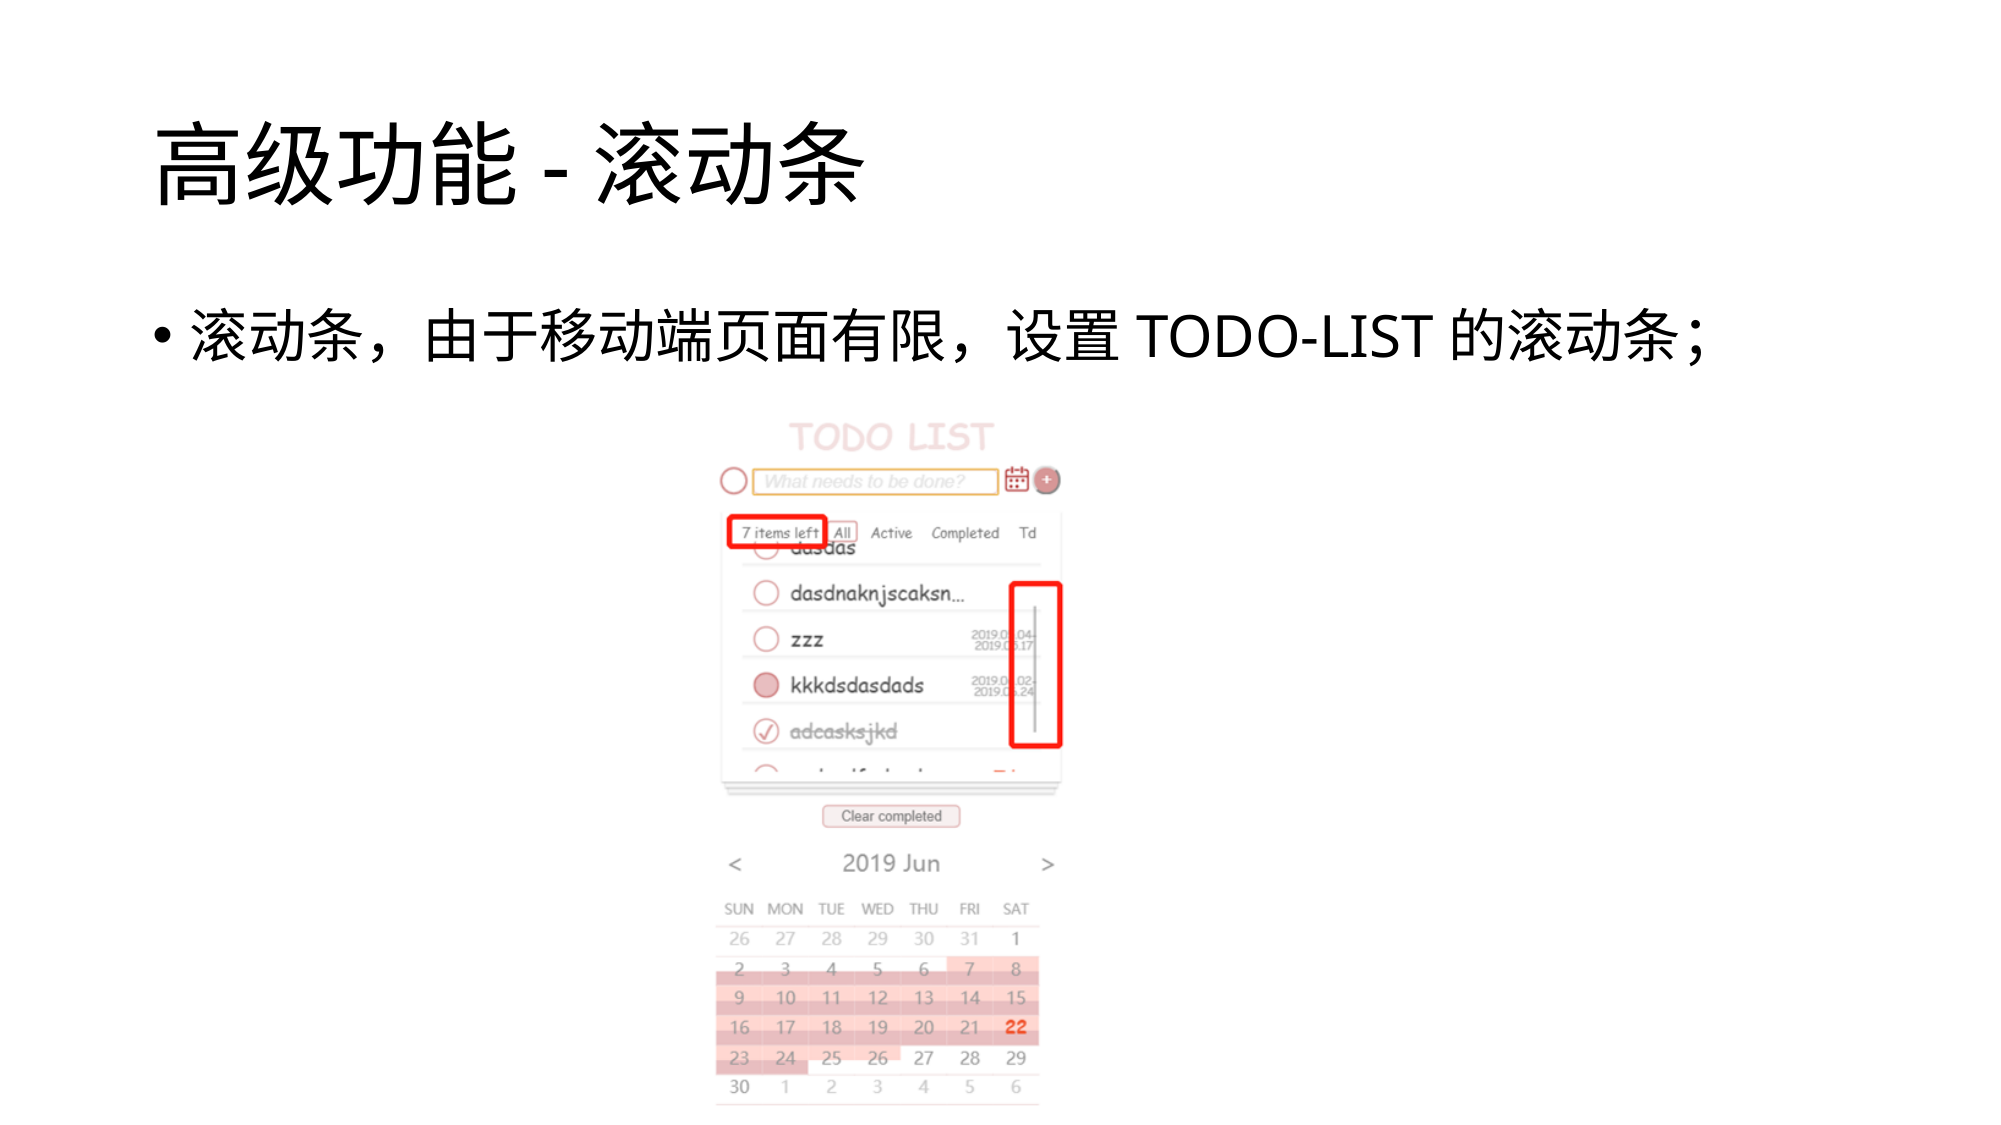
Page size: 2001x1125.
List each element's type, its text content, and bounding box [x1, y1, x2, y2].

list 滚动条，由于移动端页面有限，设置TODO-LIST的滚动条； [137, 299, 1863, 1014]
title 高级功能-滚动条 [137, 59, 1863, 278]
picture [684, 388, 1099, 1125]
